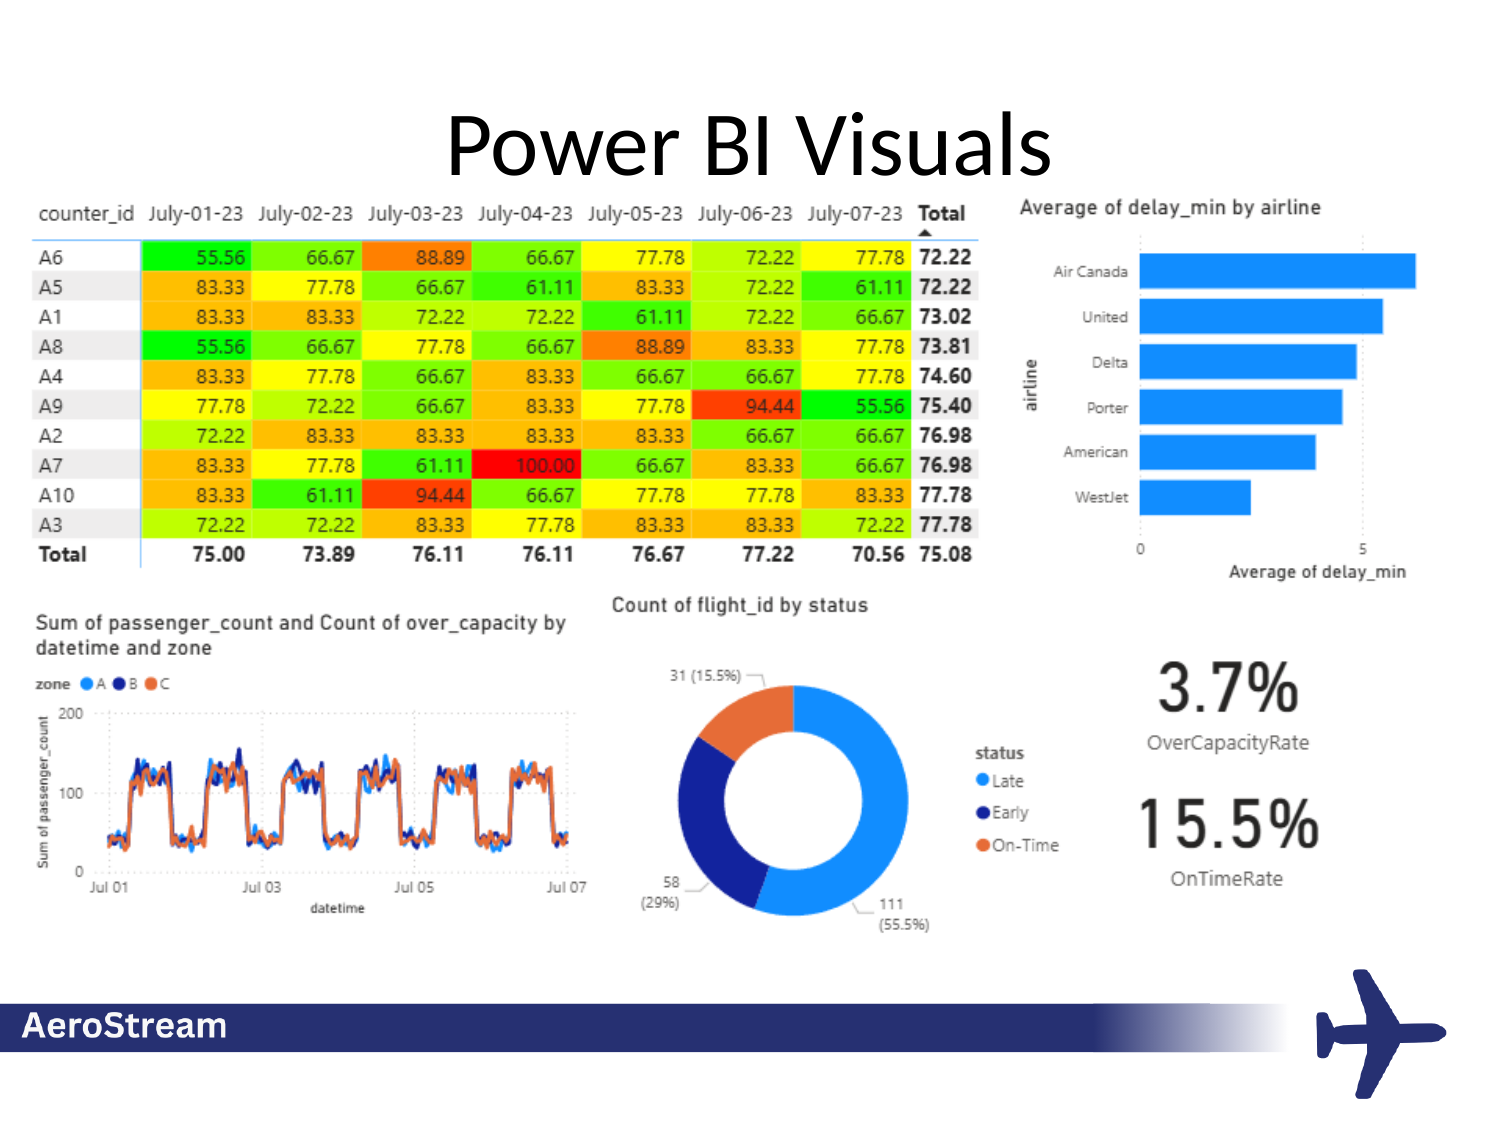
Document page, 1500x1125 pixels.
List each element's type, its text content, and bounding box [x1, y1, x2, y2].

picture [26, 607, 597, 921]
picture [1142, 646, 1315, 764]
picture [26, 198, 985, 576]
picture [1129, 785, 1328, 905]
text_box Power BI Visuals [74, 45, 1425, 233]
picture [0, 191, 1500, 1112]
